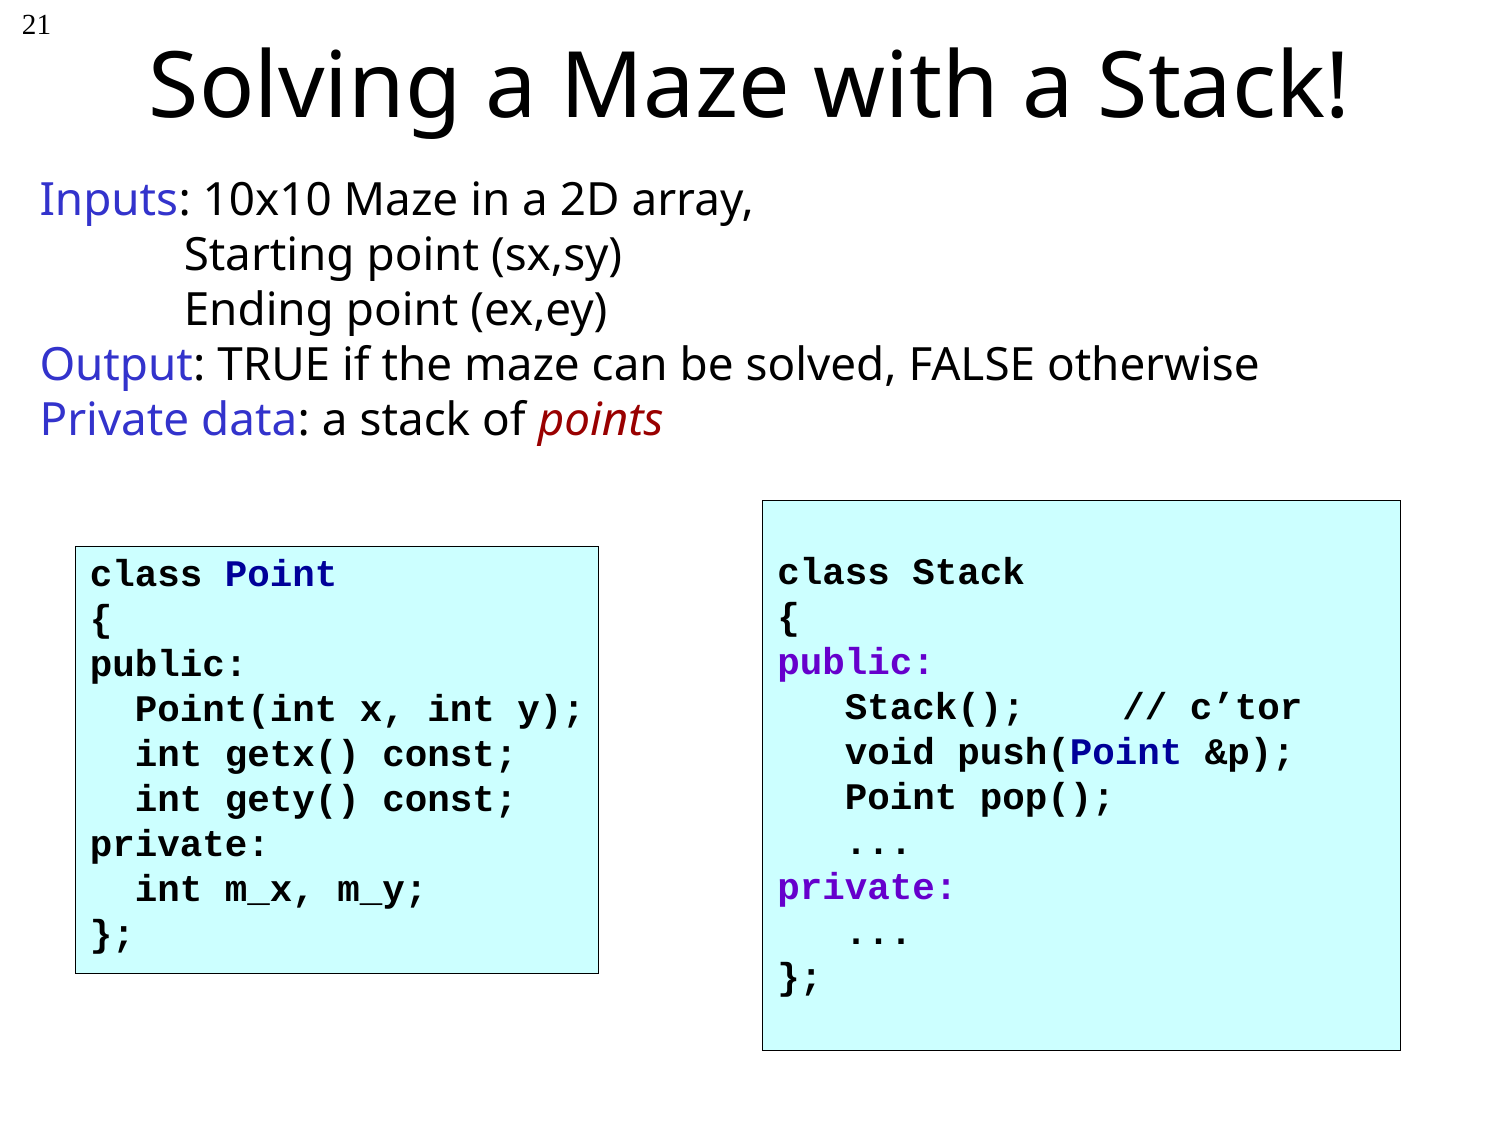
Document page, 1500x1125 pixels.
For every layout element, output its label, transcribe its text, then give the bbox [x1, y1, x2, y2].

text_box [762, 500, 1400, 1050]
text_box class Stack { public: Stack(); // c’tor void push(Point &p); Point pop(); ... private: ... }; [762, 494, 1388, 1004]
text_box Inputs: 10x10 Maze in a 2D array, Starting point (sx,sy) Ending point (ex,ey) Output: TRUE if the maze can be solved, FALSE otherwise Private data: a stack of points [24, 162, 1500, 453]
title Solving a Maze with a Stack! [112, 0, 1388, 162]
slide_number 21 [0, 0, 67, 73]
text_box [74, 541, 701, 974]
